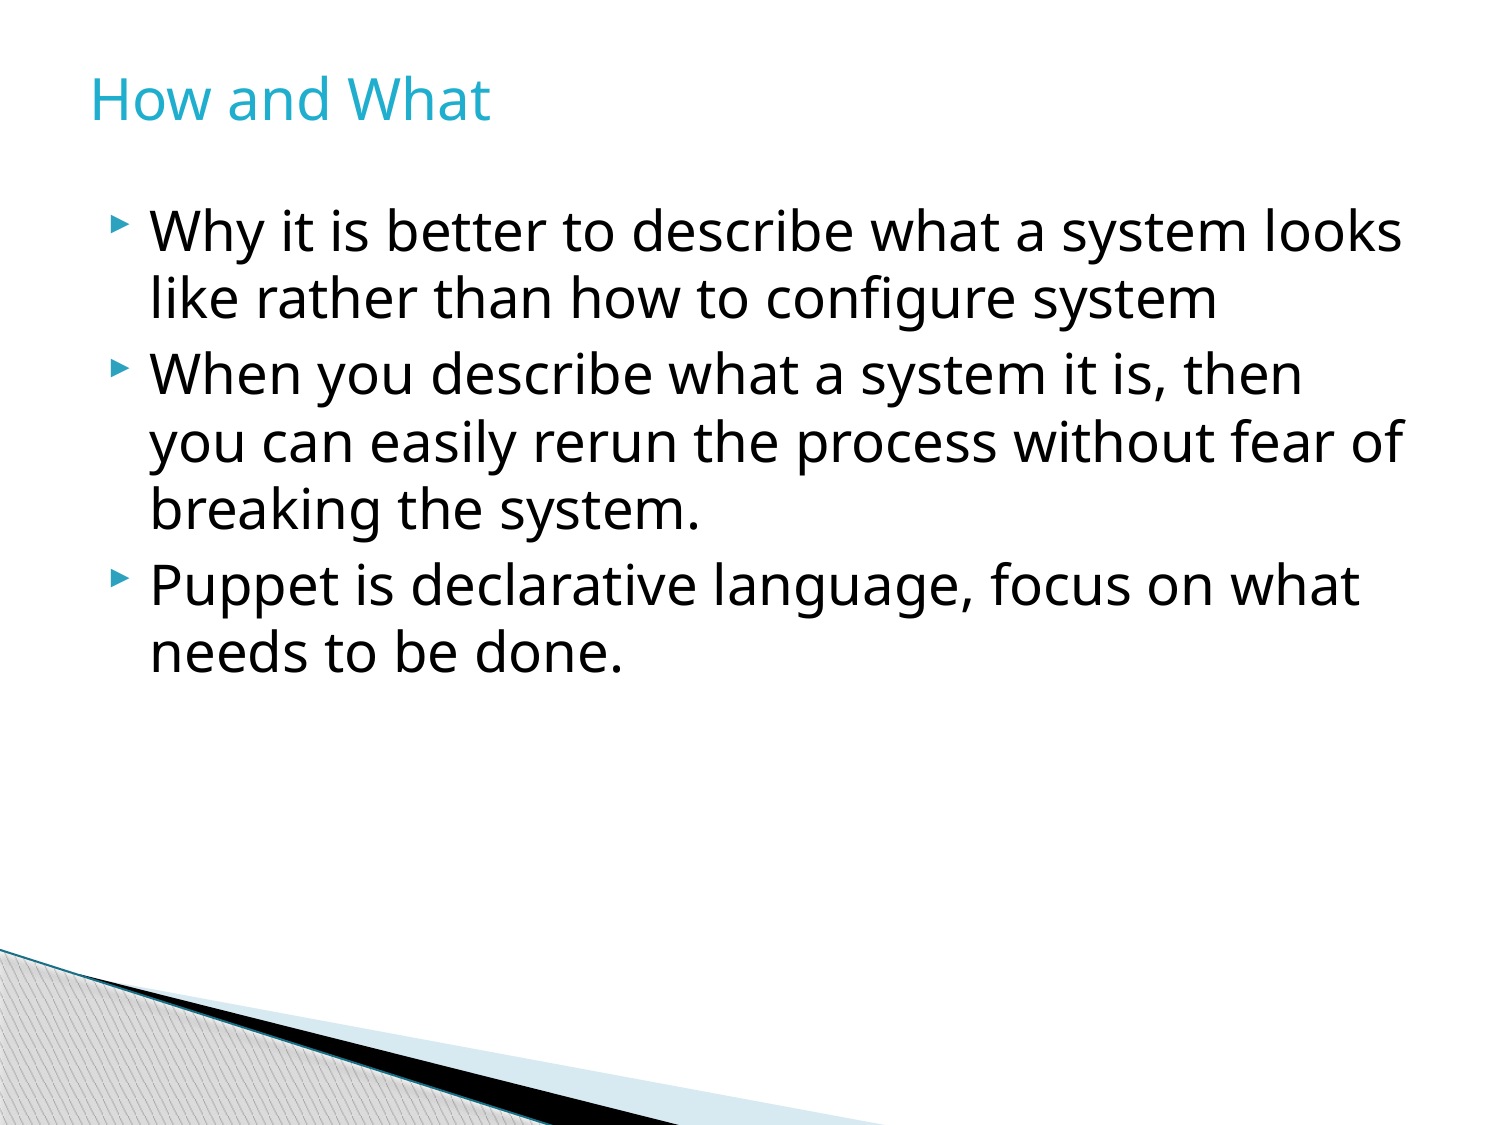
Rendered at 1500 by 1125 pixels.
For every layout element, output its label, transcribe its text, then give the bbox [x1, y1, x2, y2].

list Why it is better to describe what a system looks like rather than how to configure system When you describe what a system it is, then you can easily rerun the process without fear of breaking the system. Puppet is declarative language, focus on what needs to be done. [75, 187, 1425, 986]
title How and What [75, 45, 1425, 150]
